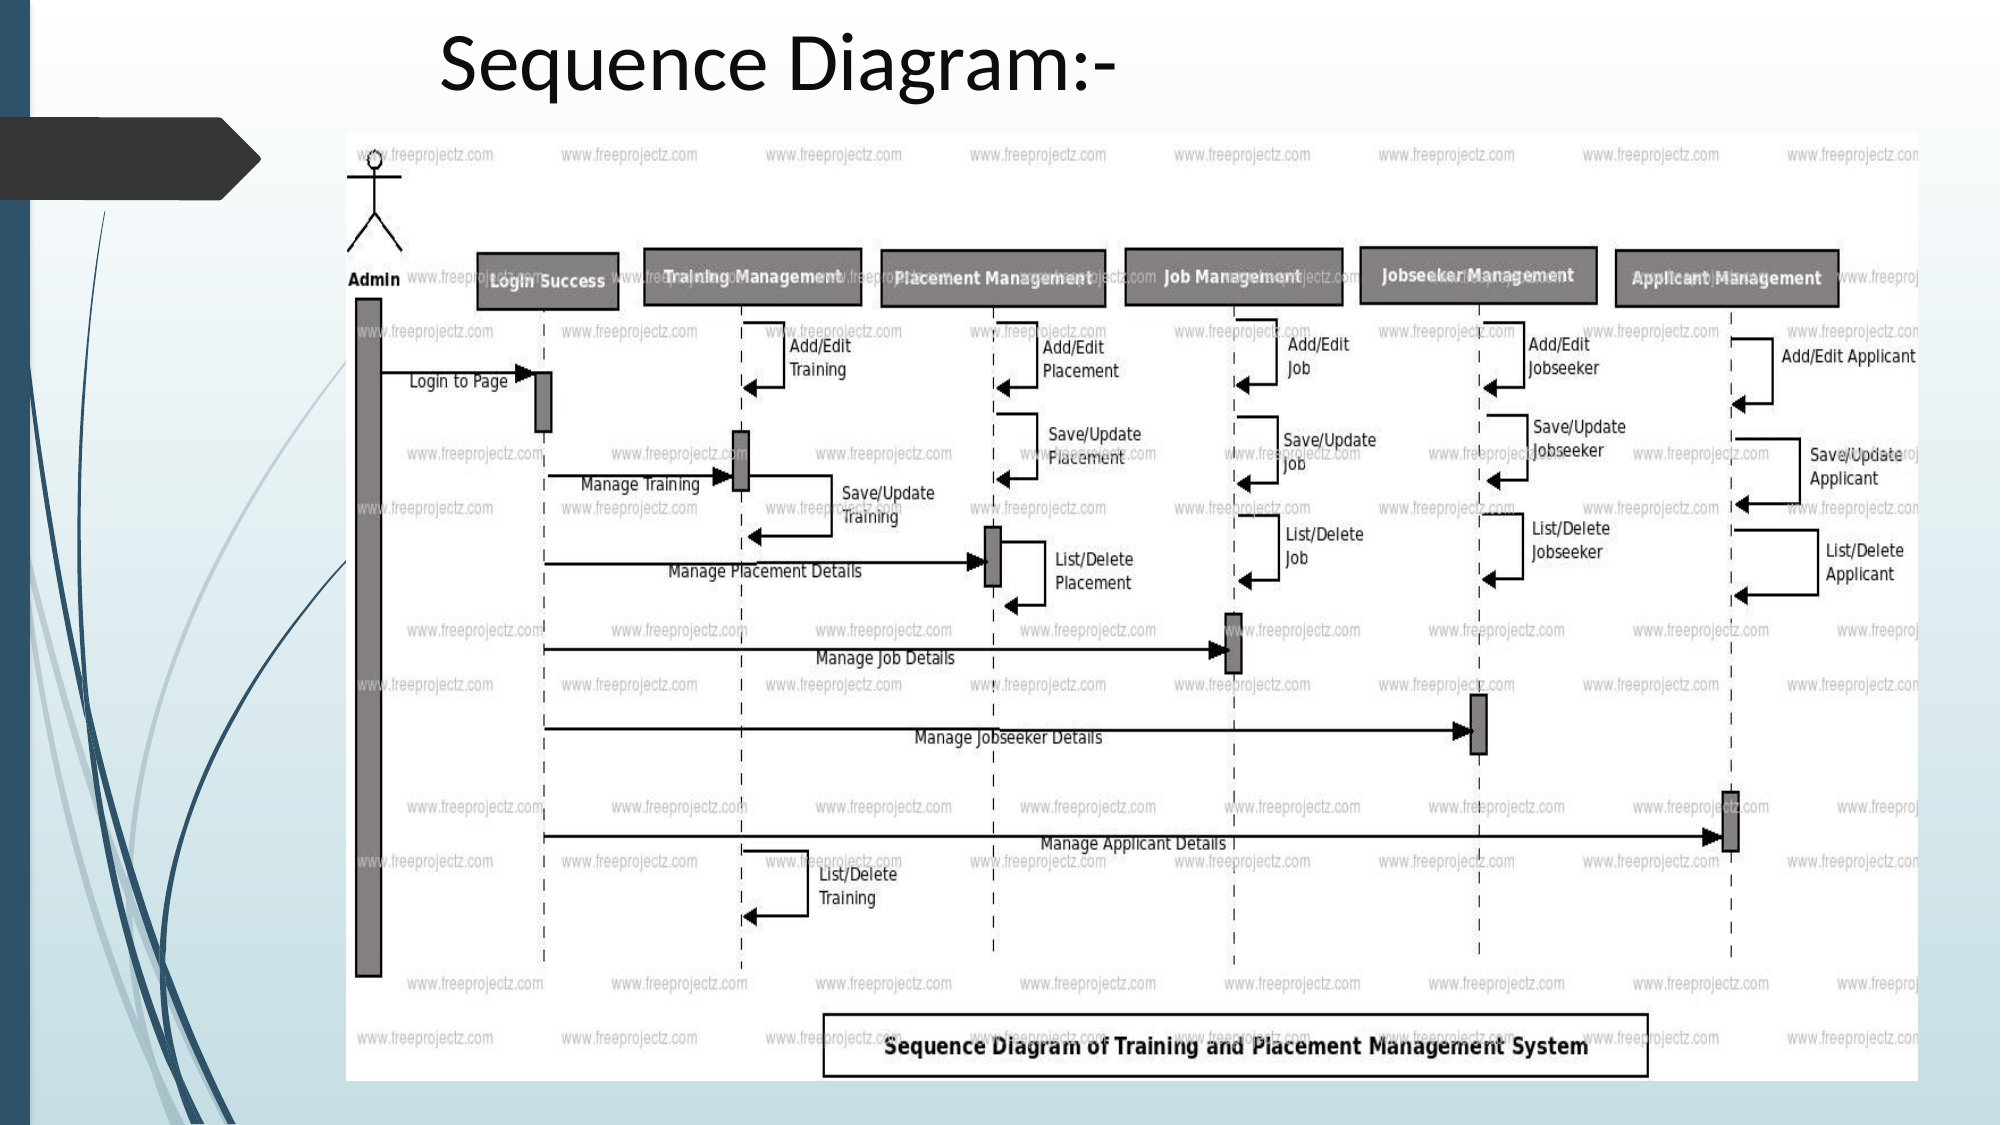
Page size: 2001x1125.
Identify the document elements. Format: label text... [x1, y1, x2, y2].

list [346, 133, 1918, 1081]
title Sequence Diagram:- [424, 0, 1887, 133]
